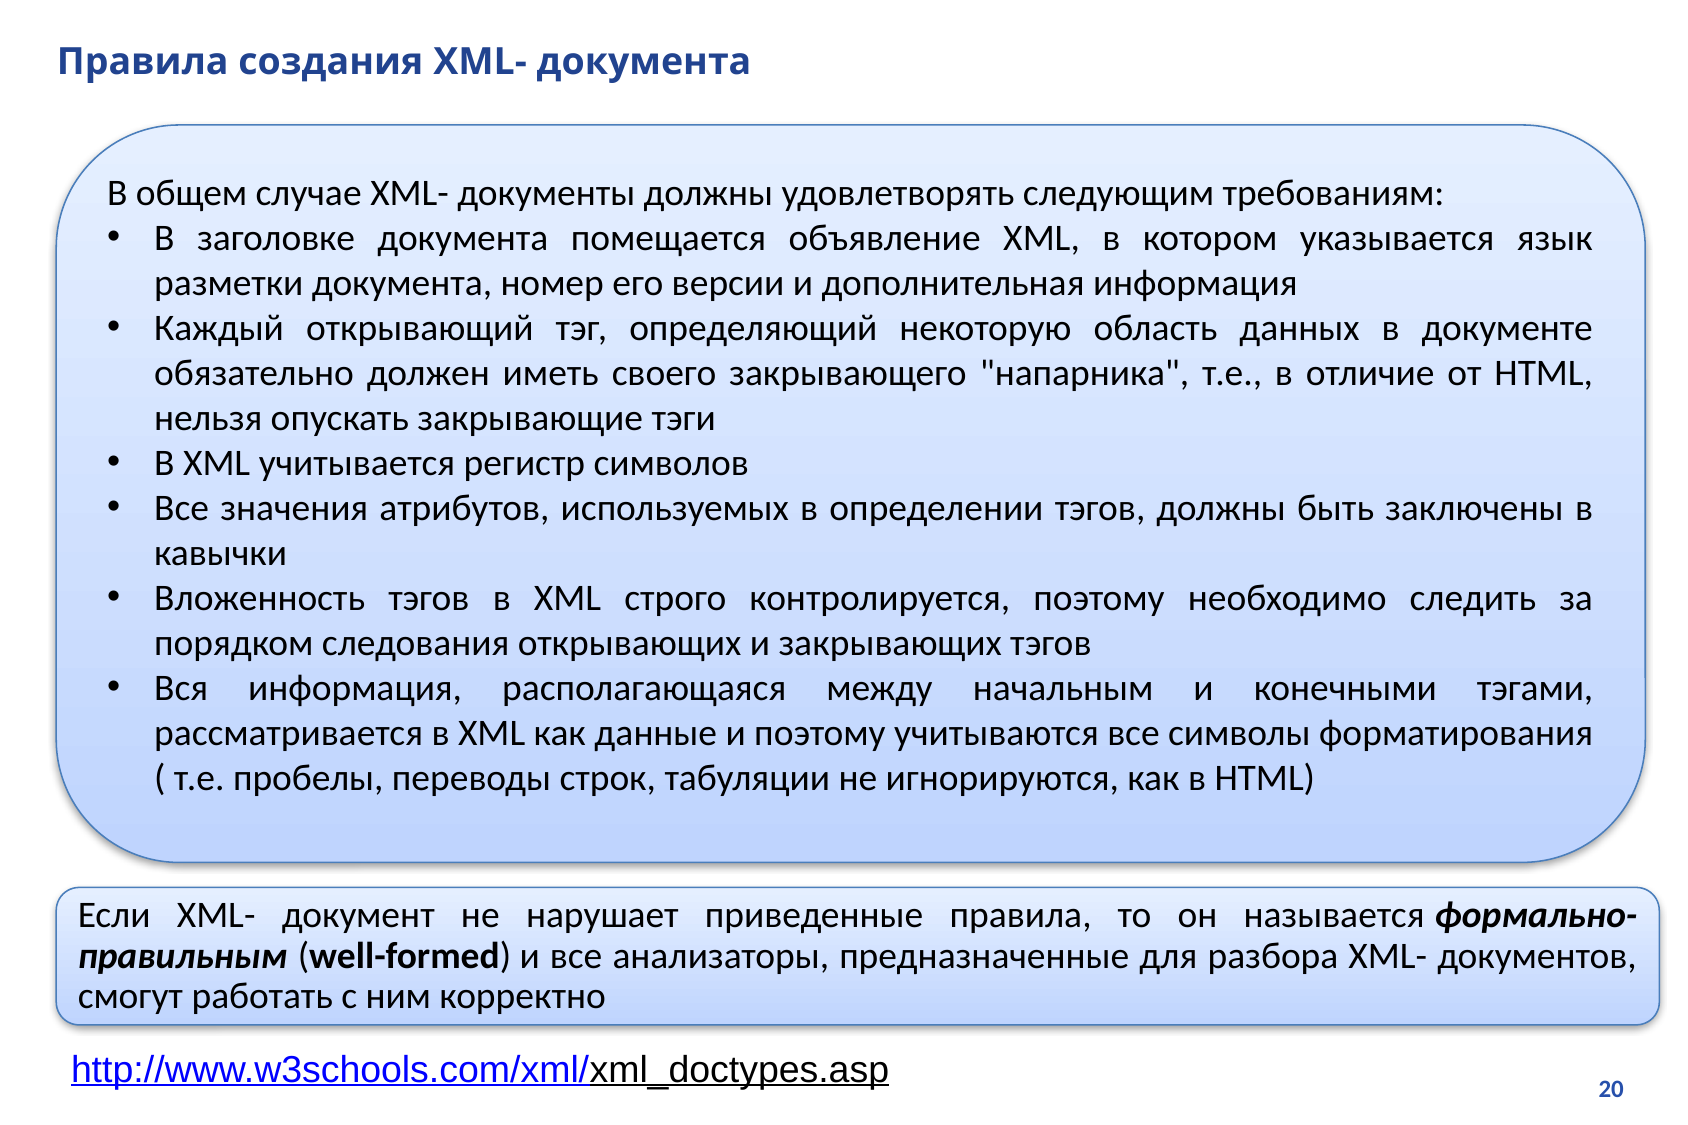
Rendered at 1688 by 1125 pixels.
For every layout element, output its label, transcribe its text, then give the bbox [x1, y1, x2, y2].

text_box http://www.w3schools.com/xml/xml_doctypes.asp [56, 1037, 1279, 1098]
title Правила создания XML- документа [41, 29, 1653, 90]
text_box Если XML- документ не нарушает приведенные правила, то он называется формально-правильным (well-formed) и все анализаторы, предназначенные для разбора XML- документов, смогут работать с ним корректно [55, 886, 1661, 1026]
text_box В общем случае XML- документы должны удовлетворять следующим требованиям: В заголовке документа помещается объявление XML, в котором указывается язык разметки документа, номер его версии и дополнительная информация Каждый открывающий тэг, определяющий некоторую область данных в документе обязательно должен иметь своего закрывающего "напарника", т.е., в отличие от HTML, нельзя опускать закрывающие тэги В XML учитывается регистр символов Все значения атрибутов, используемых в определении тэгов, должны быть заключены в кавычки Вложенность тэгов в XML строго контролируется, поэтому необходимо следить за порядком следования открывающих и закрывающих тэгов Вся информация, располагающаяся между начальным и конечными тэгами, рассматривается в XML как данные и поэтому учитываются все символы форматирования ( т.е. пробелы, переводы строк, табуляции не игнорируются, как в HTML) [55, 124, 1647, 864]
